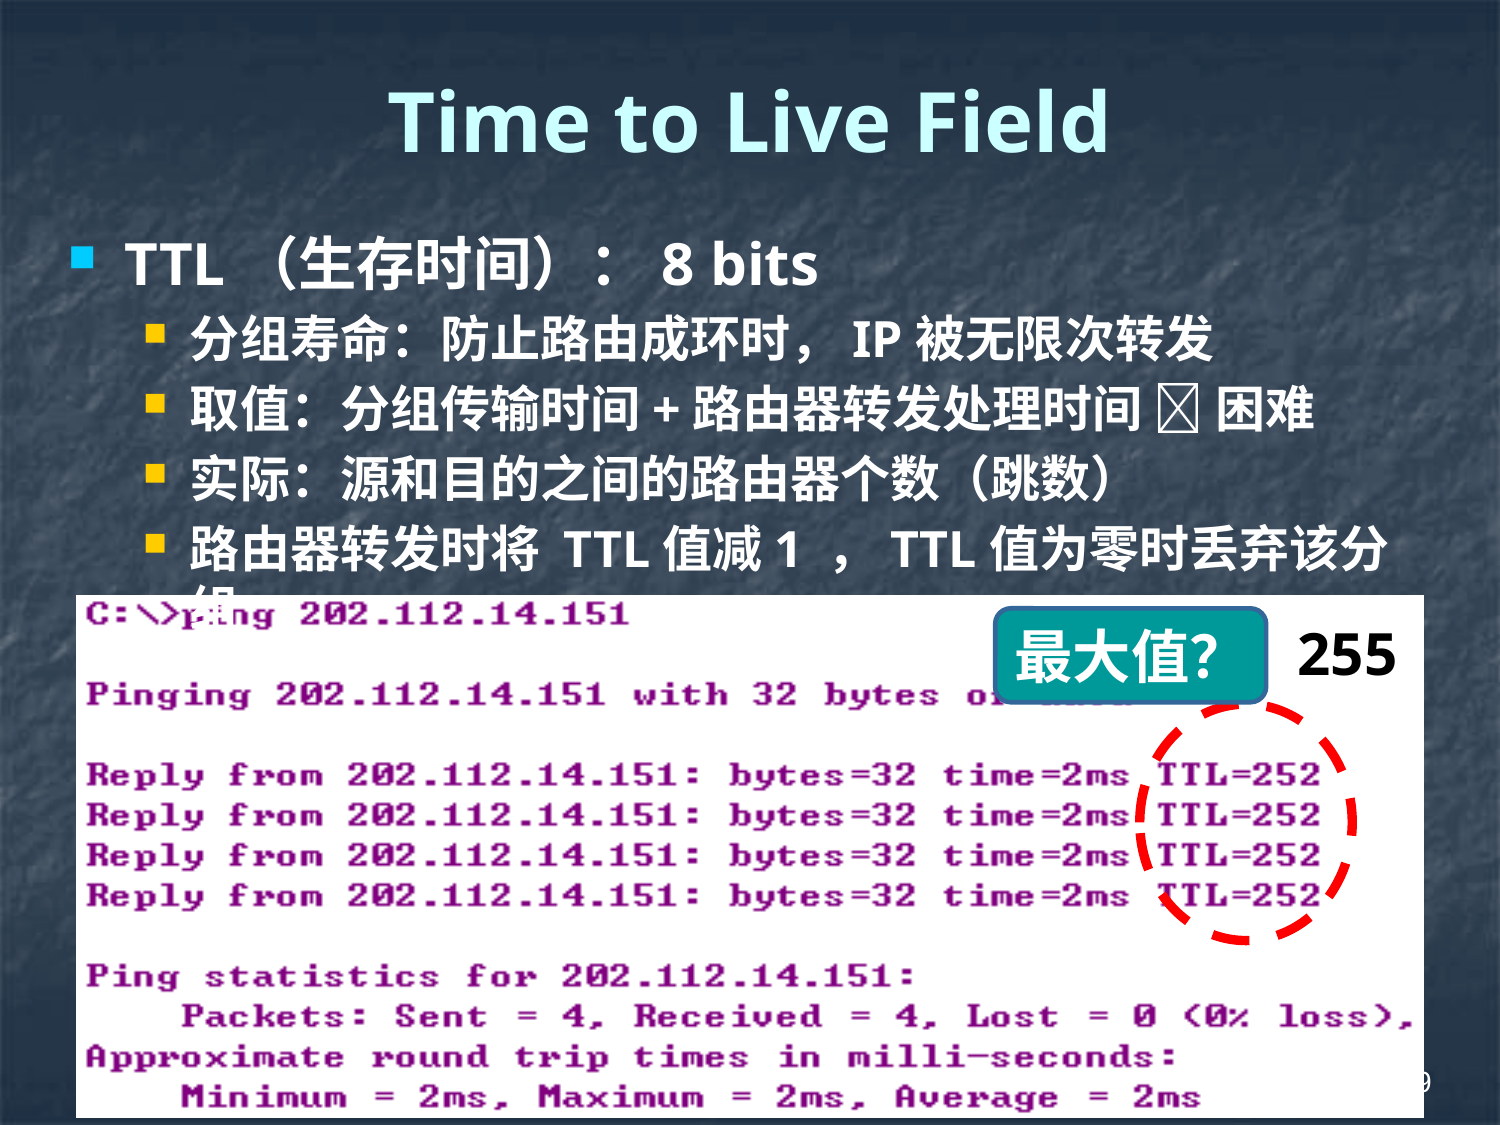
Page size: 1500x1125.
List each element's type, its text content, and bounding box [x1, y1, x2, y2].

title Time to Live Field [53, 19, 1447, 220]
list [76, 595, 1424, 1118]
slide_number 9 [1424, 1034, 1447, 1106]
list TTL（生存时间）：8 bits 分组寿命：防止路由成环时，IP被无限次转发 取值：分组传输时间+路由器转发处理时间  困难 实际：源和目的之间的路由器个数（跳数） 路由器转发时将 TTL值减1 ，TTL值为零时丢弃该分组 [53, 220, 1447, 610]
